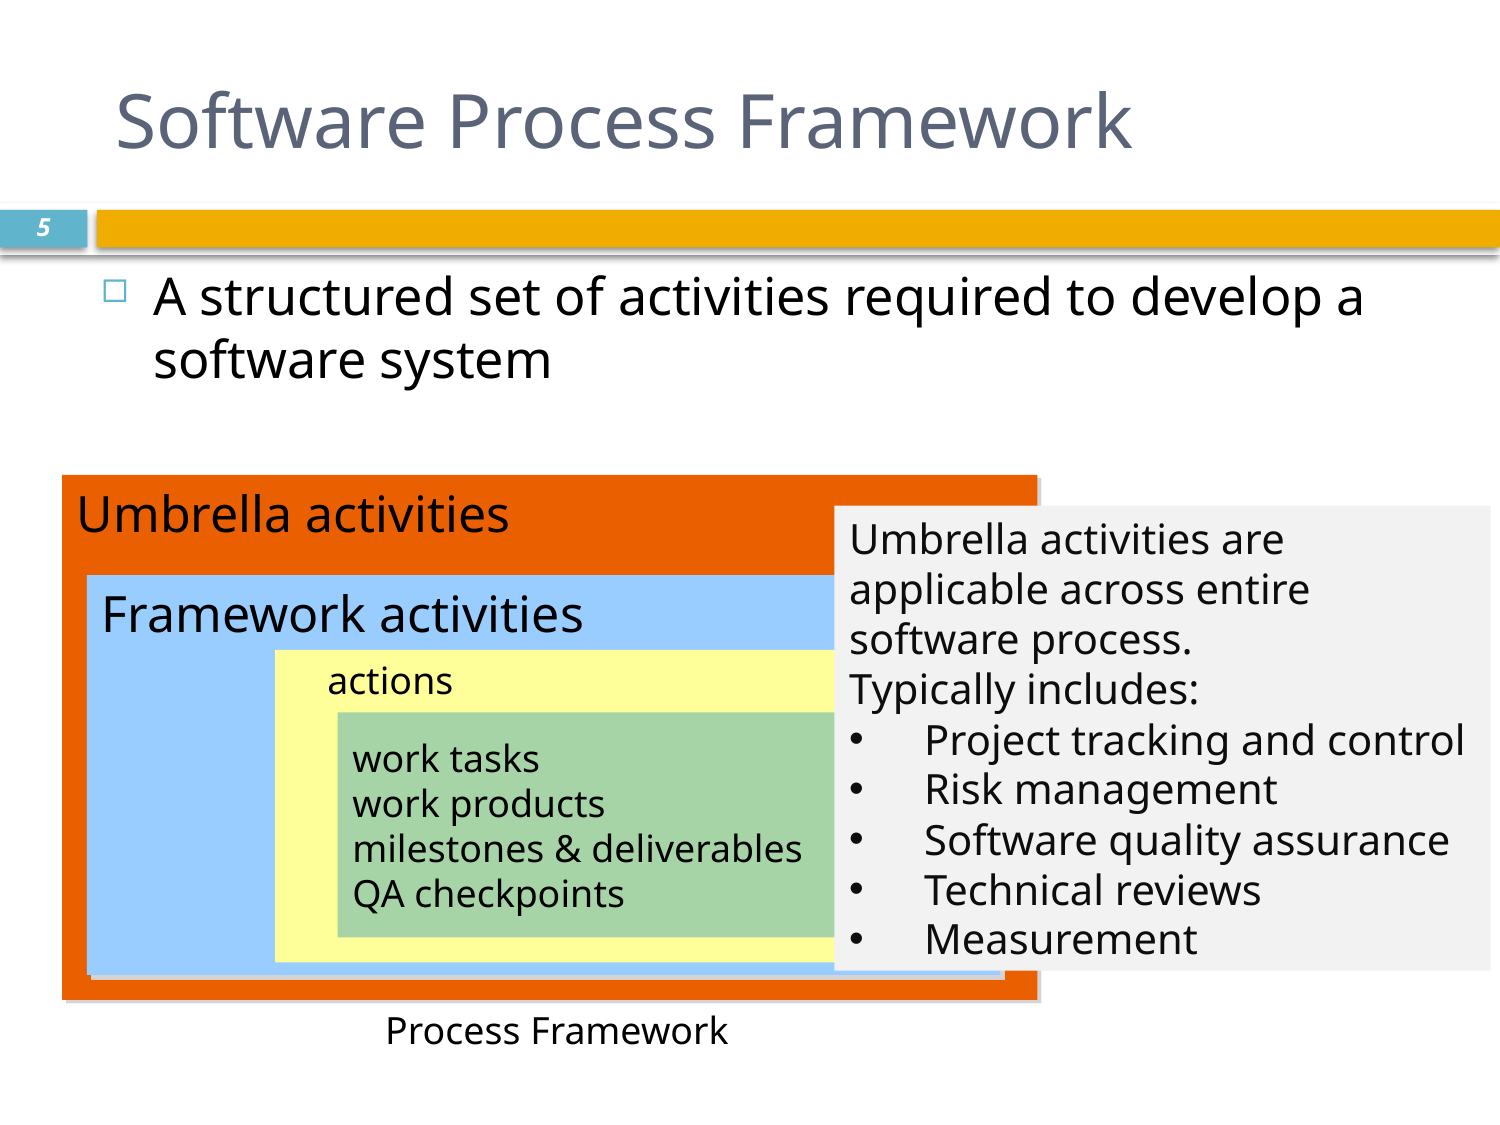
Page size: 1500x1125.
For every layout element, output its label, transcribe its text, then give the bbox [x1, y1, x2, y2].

slide_number 5 [0, 208, 88, 249]
text_box Umbrella activities are applicable across entire software process. Typically includes: Project tracking and control Risk management Software quality assurance Technical reviews Measurement [1042, 505, 1491, 971]
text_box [61, 474, 1038, 1001]
text_box Process Framework [370, 1010, 744, 1060]
title Software Process Framework [100, 37, 1438, 200]
list A structured set of activities required to develop a software system [86, 256, 1412, 482]
